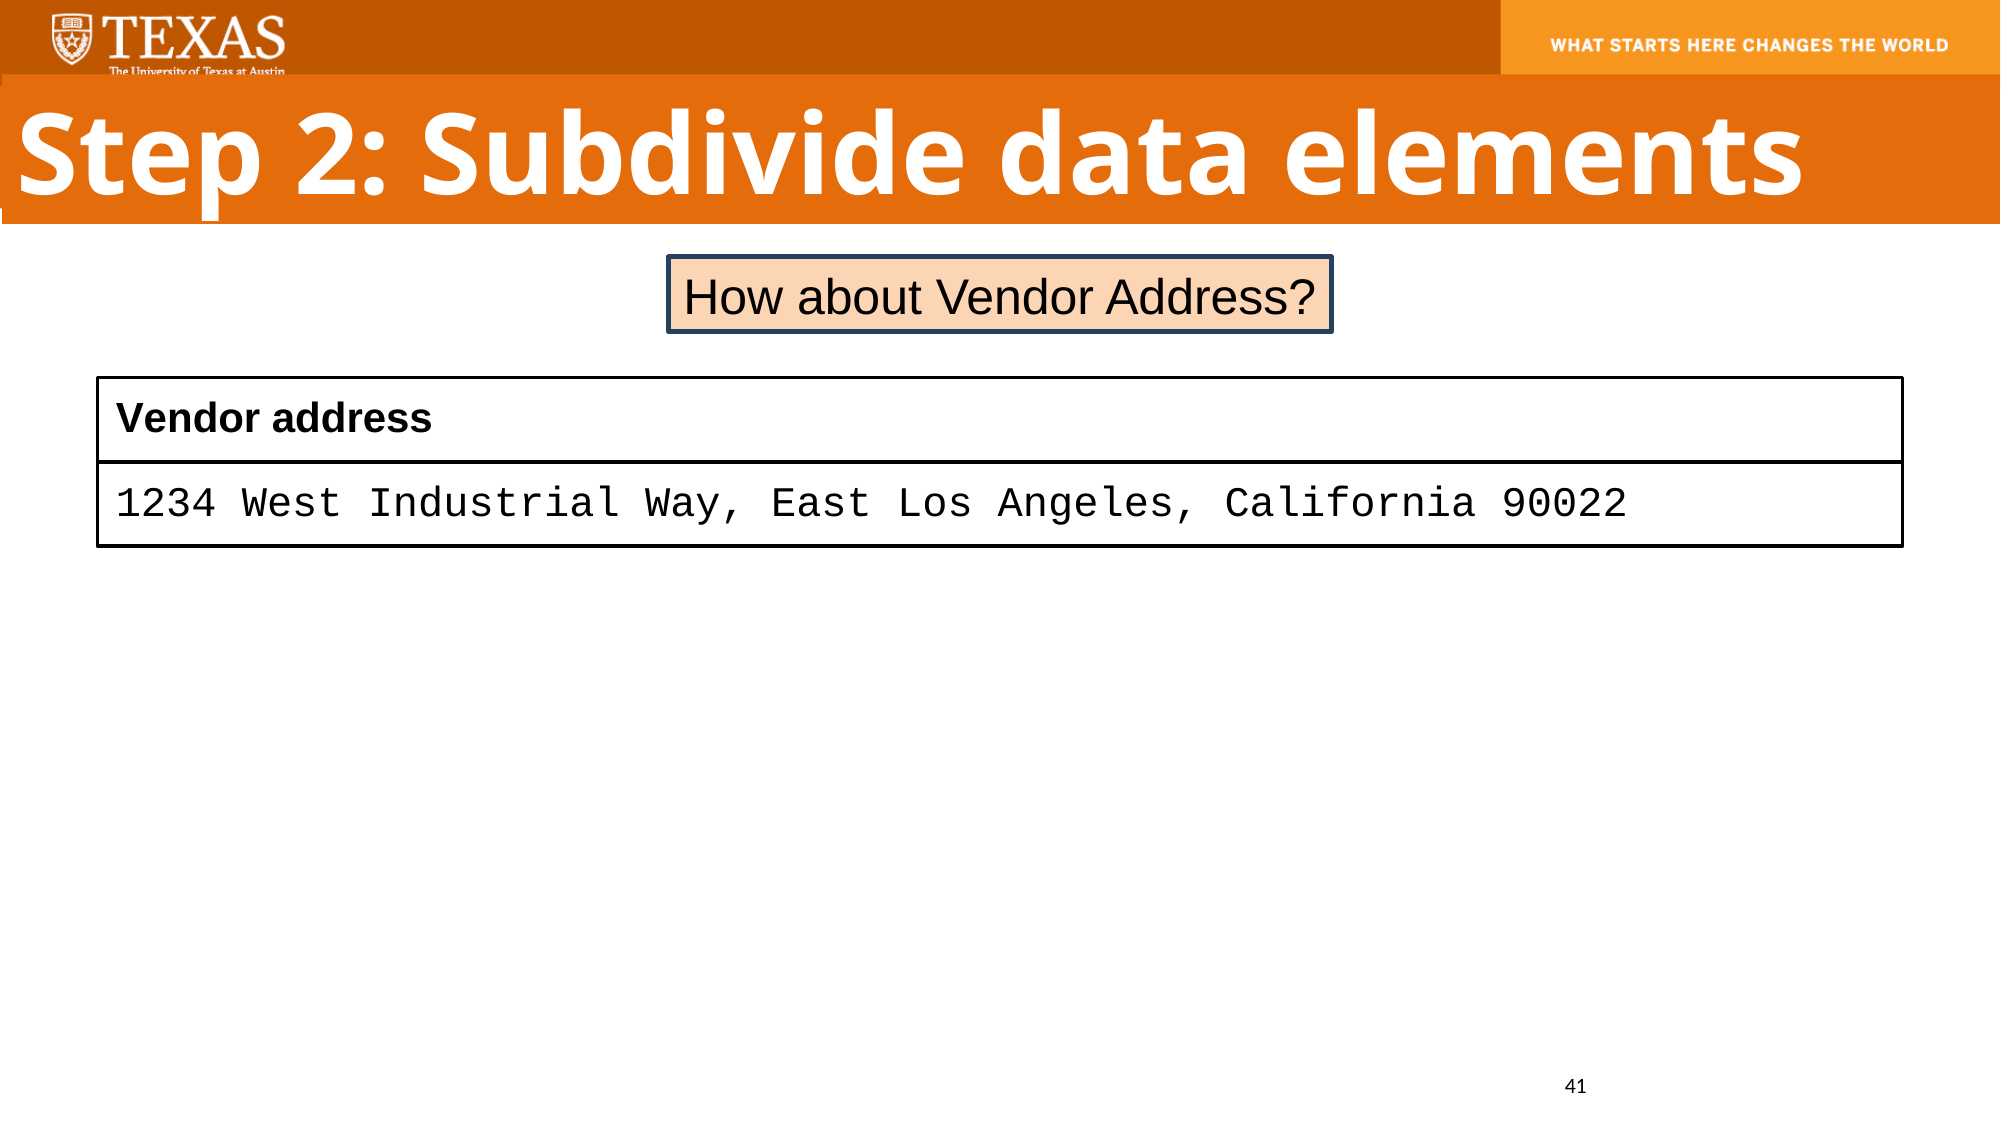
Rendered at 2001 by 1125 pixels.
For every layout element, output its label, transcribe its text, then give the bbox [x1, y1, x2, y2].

text_box Step 2: Subdivide data elements [2, 74, 2000, 224]
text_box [88, 368, 1912, 547]
slide_number 41 [1550, 1064, 2000, 1124]
text_box How about Vendor Address? [668, 256, 1332, 332]
picture [0, 0, 2001, 1125]
